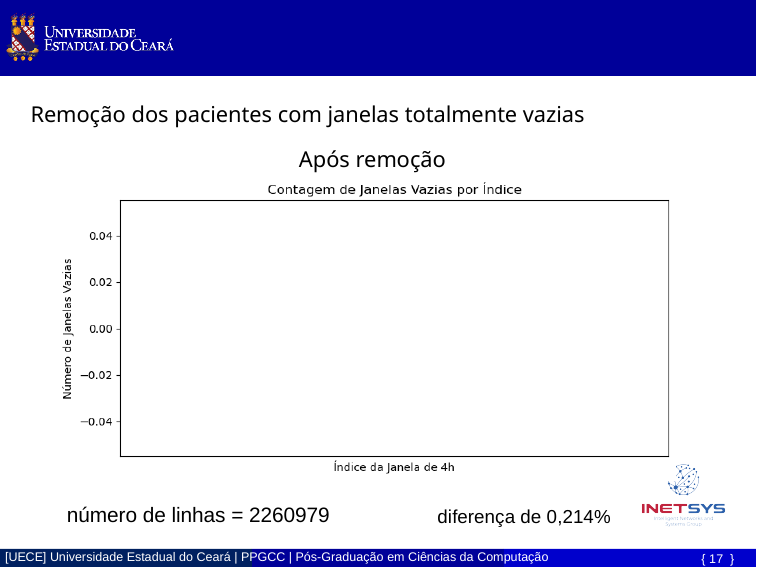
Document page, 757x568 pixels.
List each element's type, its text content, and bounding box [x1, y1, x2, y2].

picture [6, 11, 174, 61]
list Remoção dos pacientes com janelas totalmente vazias Após remoção [15, 96, 730, 522]
text_box diferença de 0,214% [422, 490, 632, 522]
picture [629, 457, 738, 534]
picture [55, 173, 676, 481]
text_box número de linhas = 2260979 [51, 486, 349, 523]
